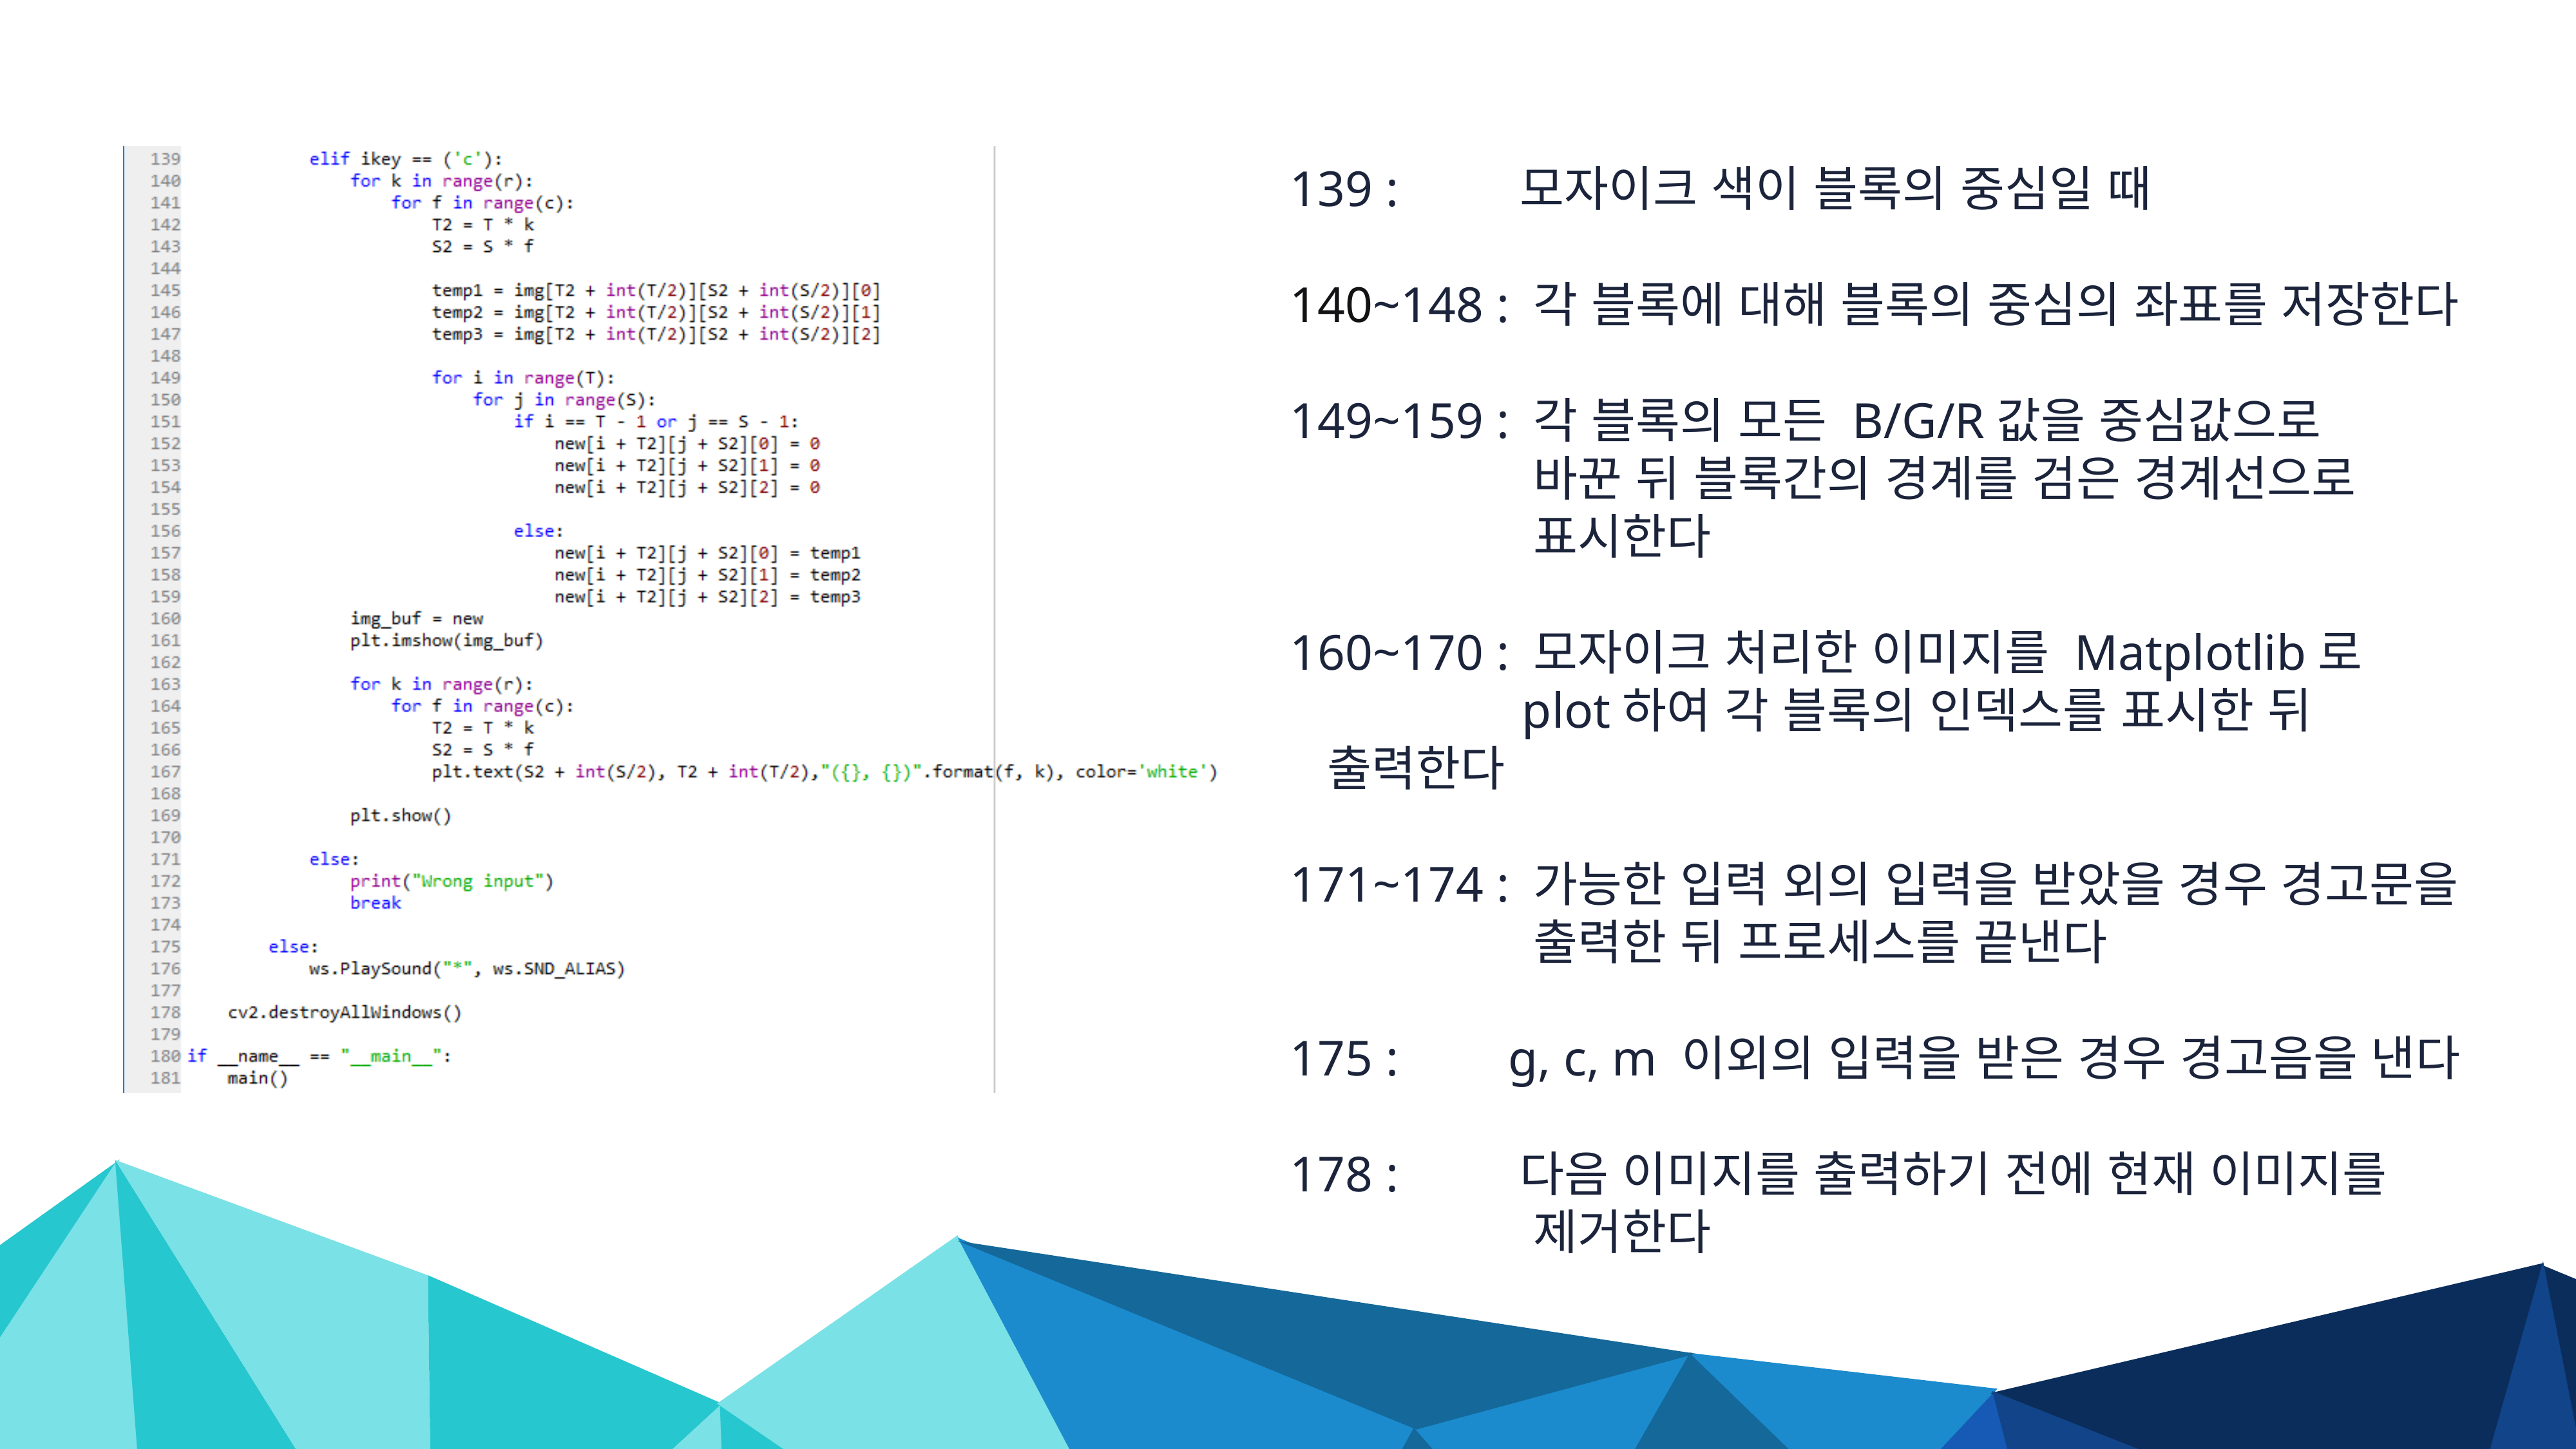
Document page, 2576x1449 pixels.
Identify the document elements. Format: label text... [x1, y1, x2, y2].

picture [123, 146, 1239, 1093]
text_box 139 : 모자이크 색이 블록의 중심일 때 140~148 : 각 블록에 대해 블록의 중심의 좌표를 저장한다 149~159 : 각 블록의 모든 B/G/R값을 중심값으로 103~112 : 바꾼 뒤 블록간의 경계를 검은 경계선으로 103~112 : 표시한다 160~170 : 모자이크 처리한 이미지를 Matplotlib로 103~112 : plot하여 각 블록의 인덱스를 표시한 뒤 103~112 : 출력한다 171~174 : 가능한 입력 외의 입력을 받았을 경우 경고문을 103~112 : 출력한 뒤 프로세스를 끝낸다 175 : g, c, m 이외의 입력을 받은 경우 경고음을 낸다 178 : 다음 이미지를 출력하기 전에 현재 이미지를 103~112 : 제거한다 [1281, 153, 2551, 1264]
